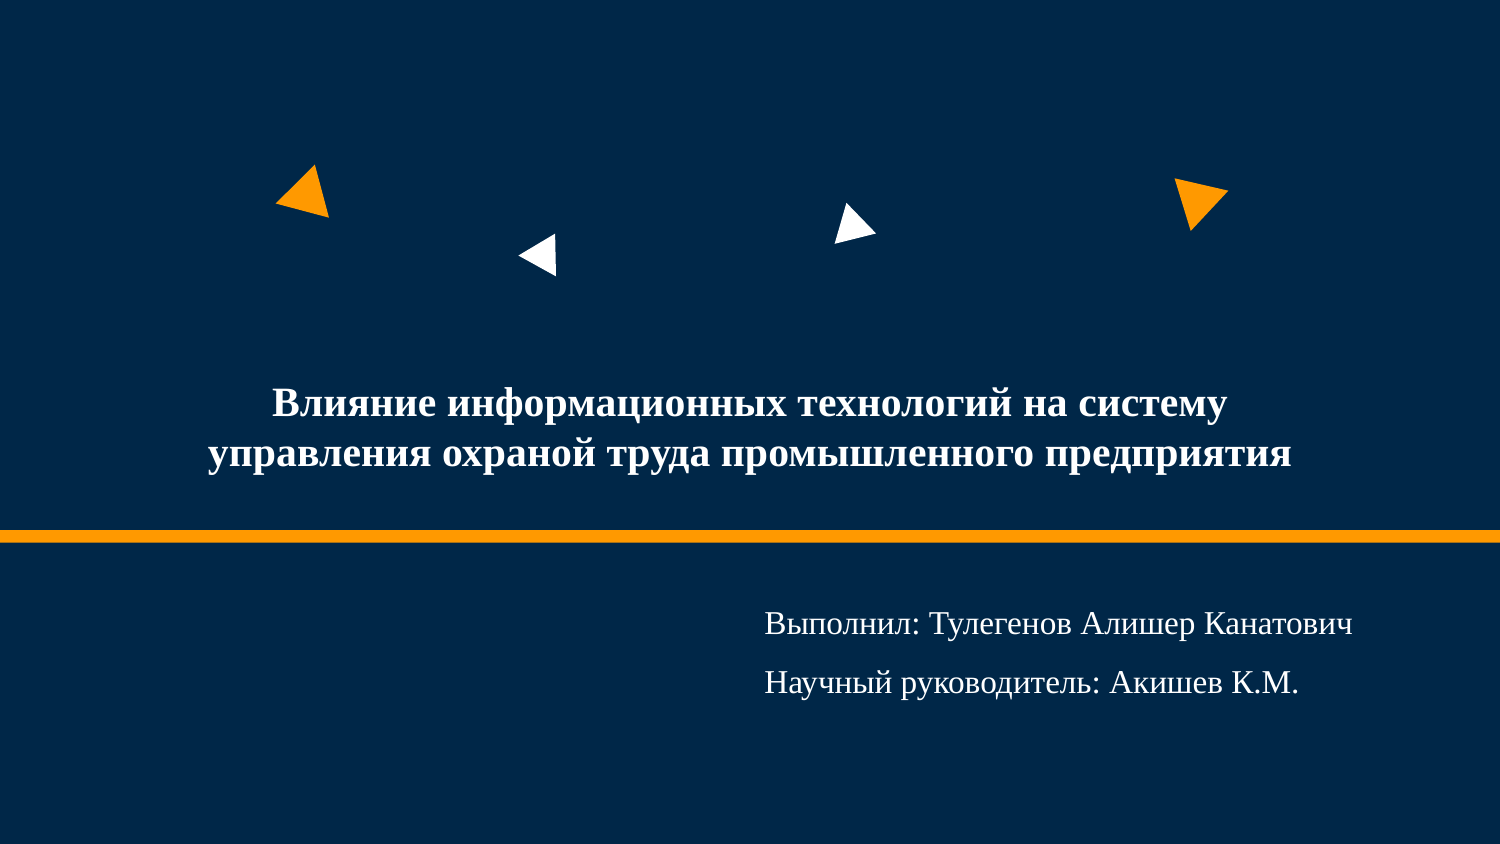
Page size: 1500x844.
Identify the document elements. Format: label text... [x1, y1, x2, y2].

text_box [832, 200, 879, 246]
text_box [273, 162, 332, 220]
text_box [1172, 176, 1231, 234]
text_box Влияние информационных технологий на систему управления охраной труда промышленного предприятия [167, 366, 1333, 482]
text_box Выполнил: Тулегенов Алишер Канатович Научный руководитель: Акишев К.М. [749, 573, 1375, 708]
text_box [0, 528, 1500, 545]
text_box [516, 231, 559, 279]
